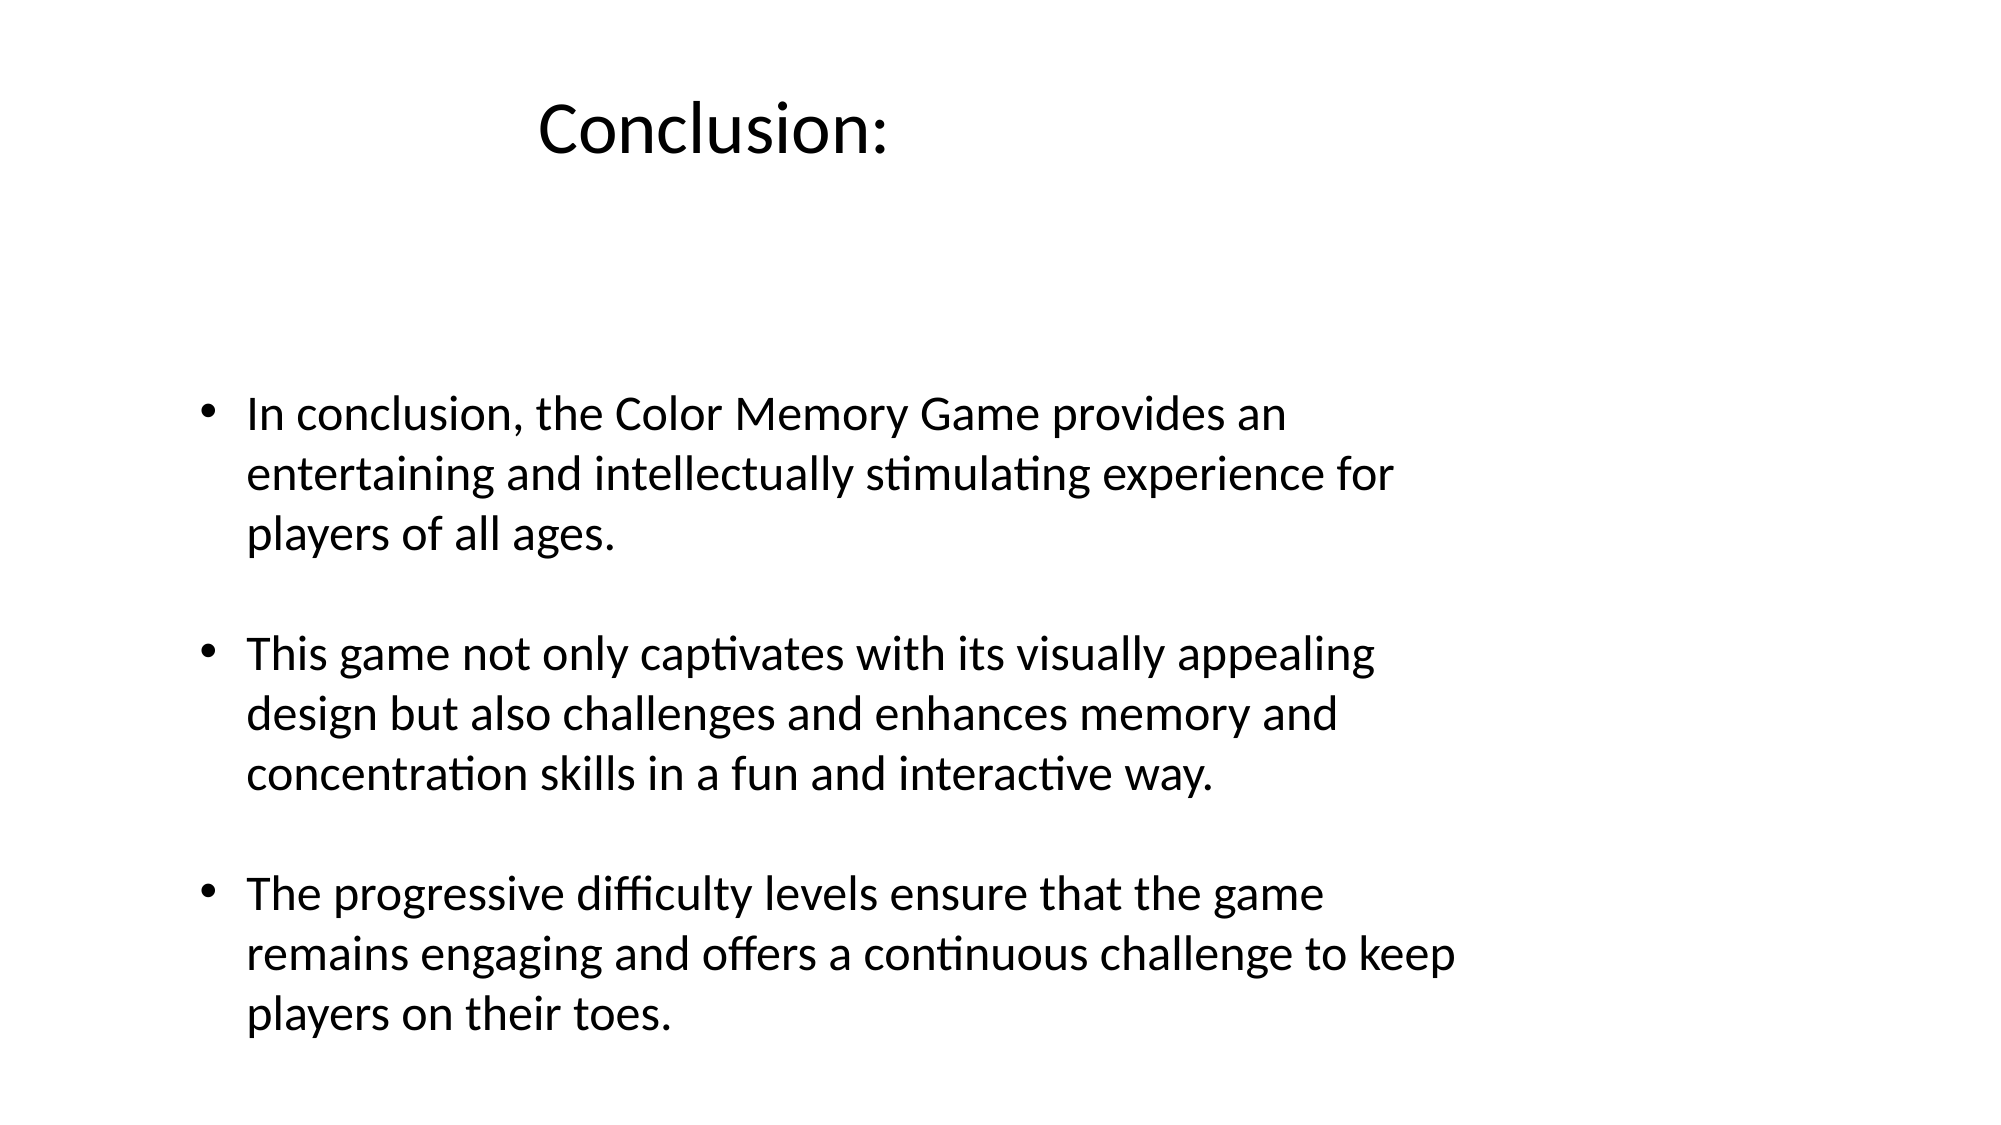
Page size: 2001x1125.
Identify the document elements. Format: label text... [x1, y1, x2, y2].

text_box In conclusion, the Color Memory Game provides an entertaining and intellectually stimulating experience for players of all ages. This game not only captivates with its visually appealing design but also challenges and enhances memory and concentration skills in a fun and interactive way. The progressive difficulty levels ensure that the game remains engaging and offers a continuous challenge to keep players on their toes. [184, 373, 1500, 1048]
text_box Conclusion: [523, 71, 907, 177]
